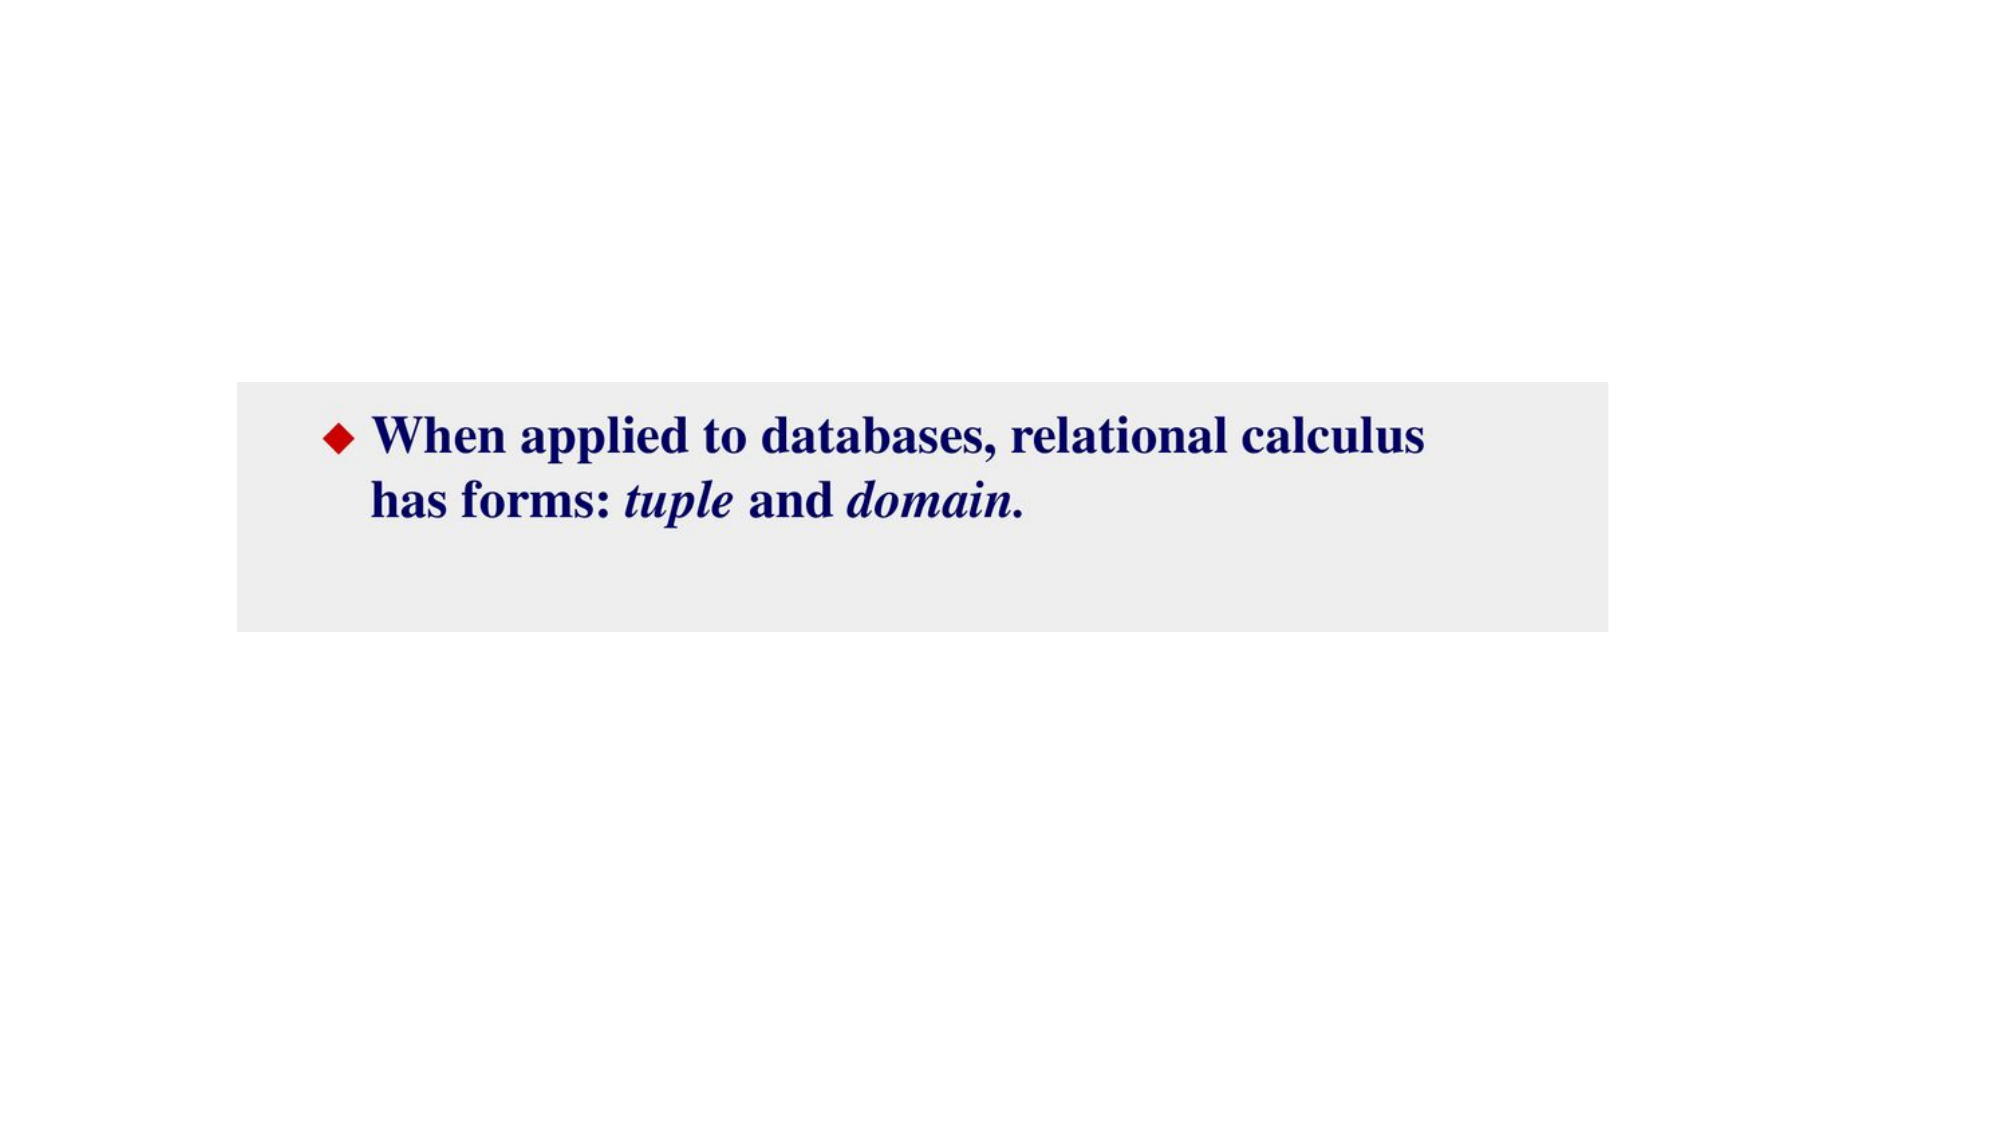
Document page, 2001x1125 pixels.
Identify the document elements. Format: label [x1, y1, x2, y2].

list [236, 381, 1609, 633]
